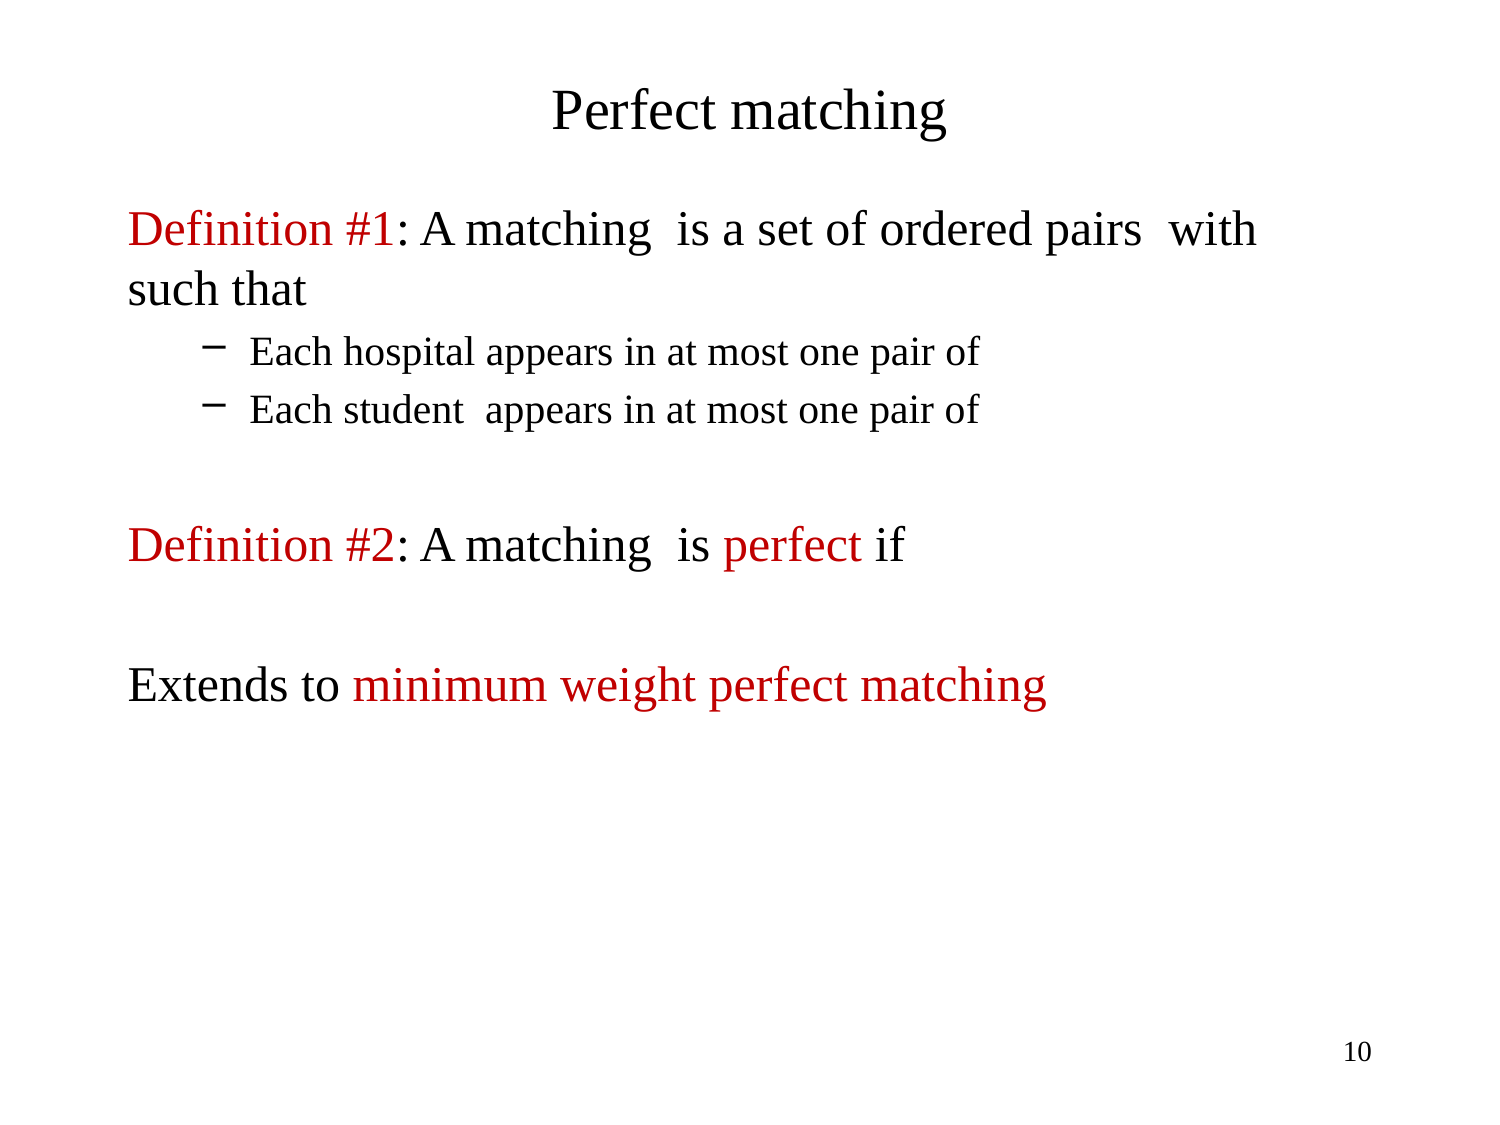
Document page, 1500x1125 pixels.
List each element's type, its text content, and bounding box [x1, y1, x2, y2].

title Perfect matching [112, 62, 1388, 150]
slide_number 10 [1074, 1025, 1388, 1100]
